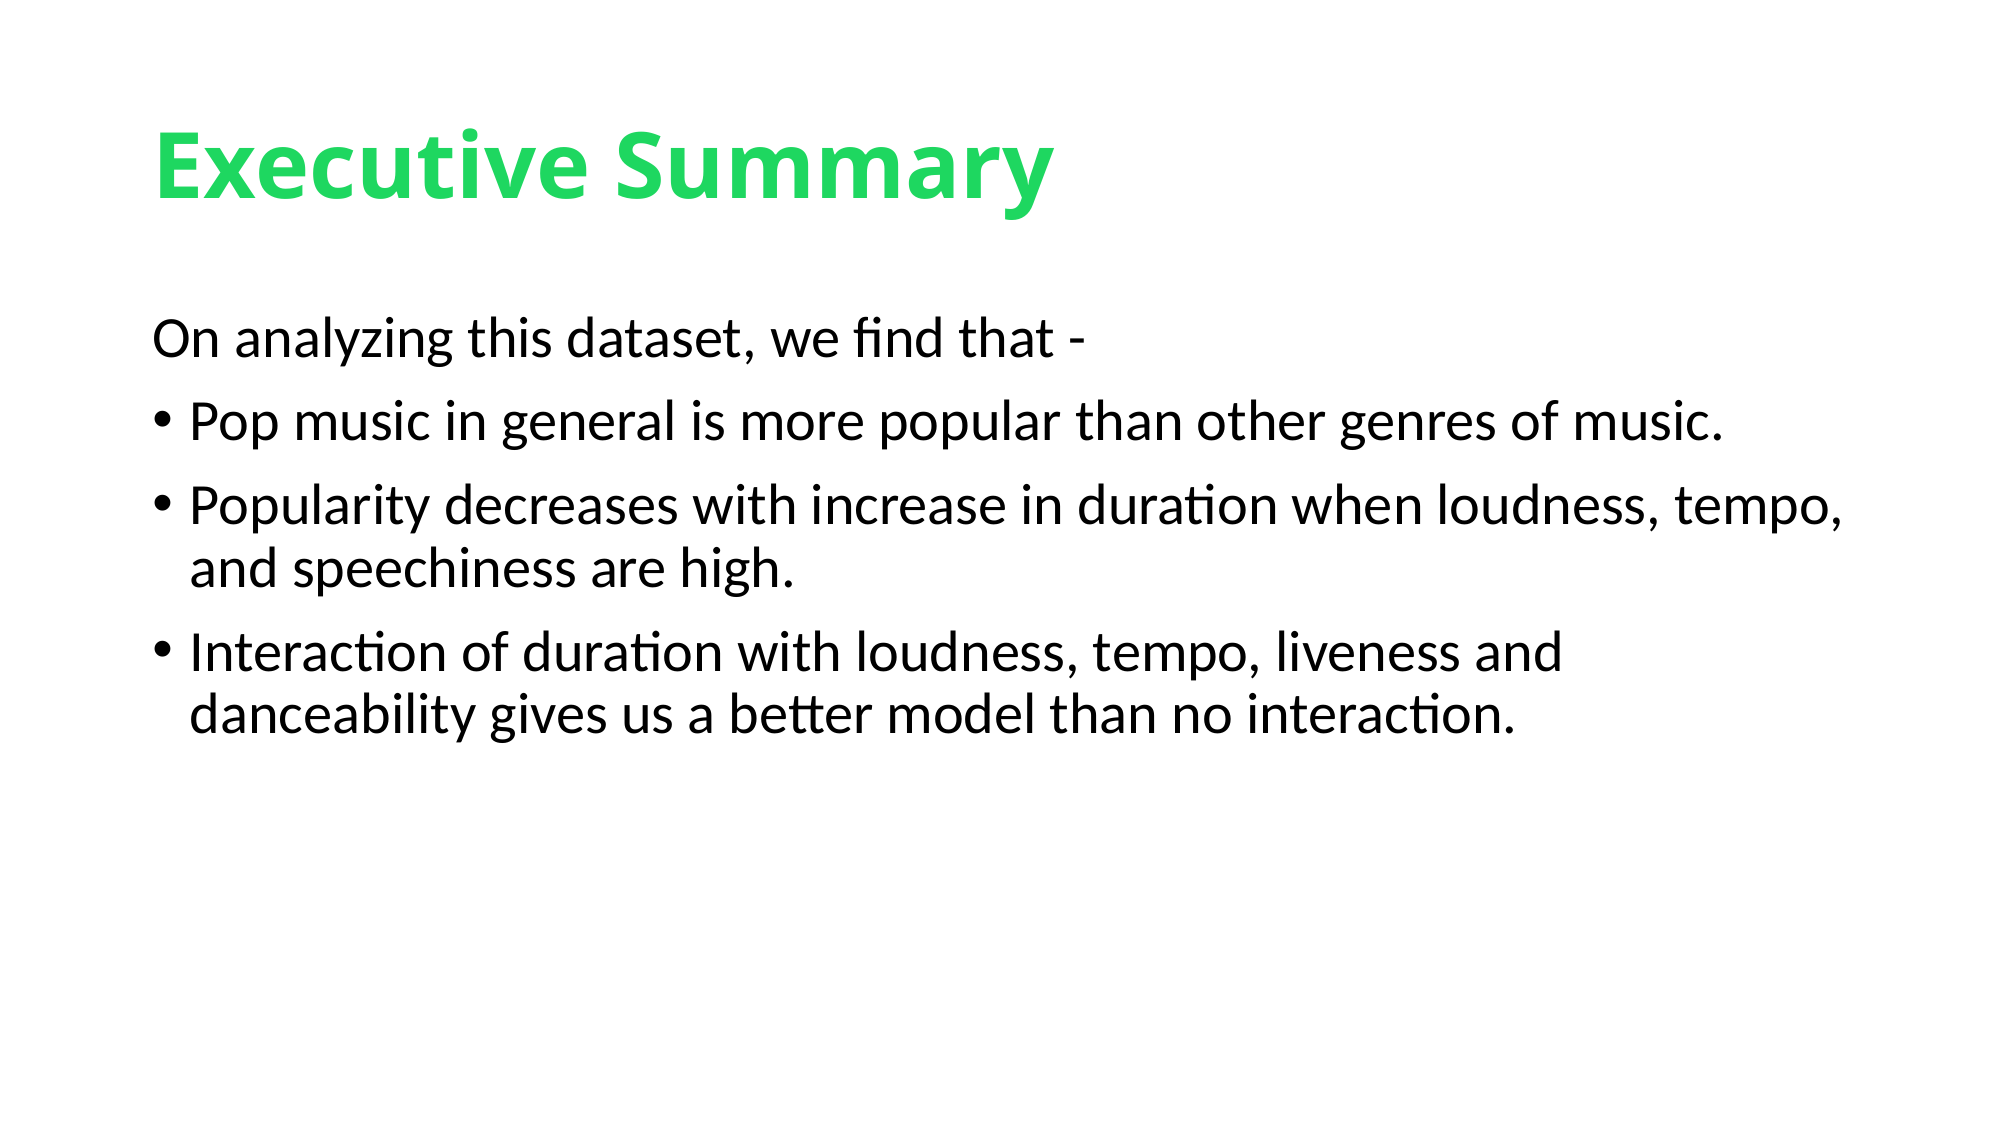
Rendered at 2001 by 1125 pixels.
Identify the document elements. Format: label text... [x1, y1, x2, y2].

list On analyzing this dataset, we find that - Pop music in general is more popular than other genres of music. Popularity decreases with increase in duration when loudness, tempo, and speechiness are high. Interaction of duration with loudness, tempo, liveness and danceability gives us a better model than no interaction. [137, 299, 1863, 1014]
title Executive Summary [137, 59, 1863, 278]
